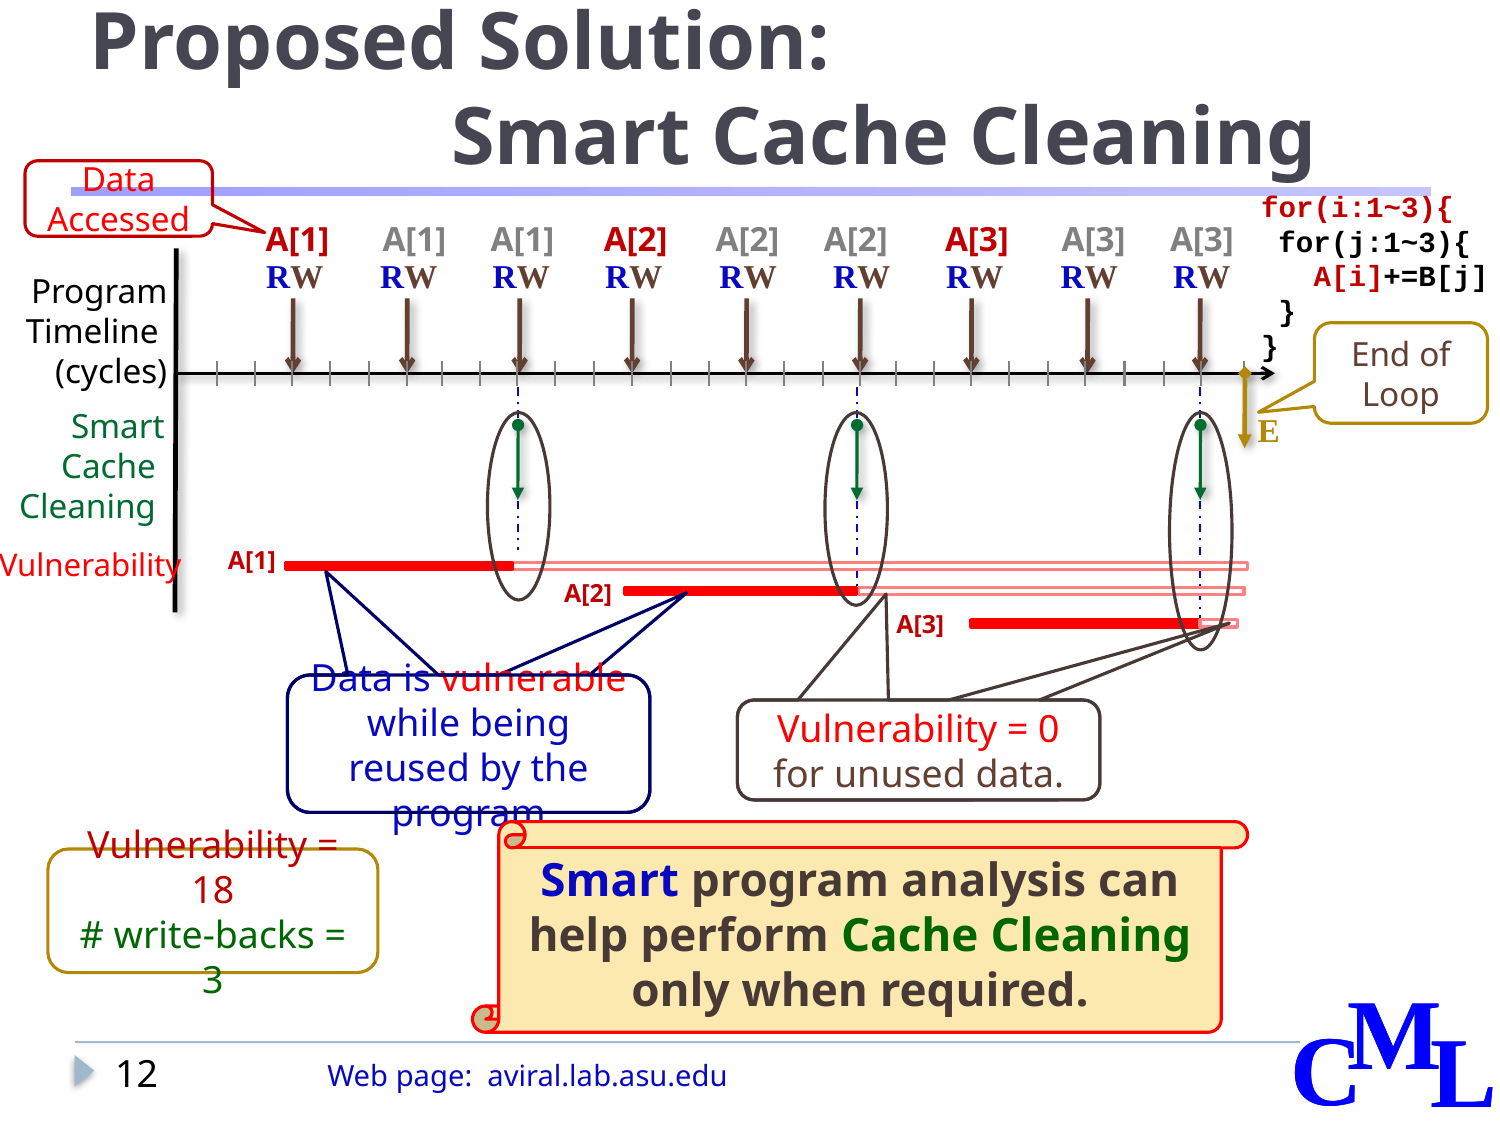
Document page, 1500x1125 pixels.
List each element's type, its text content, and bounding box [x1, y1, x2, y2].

text_box A[3] [1155, 210, 1249, 266]
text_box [737, 699, 1101, 801]
text_box RW [1045, 248, 1149, 303]
text_box [1173, 410, 1228, 462]
text_box RW [1158, 266, 1246, 303]
text_box RW [818, 248, 921, 303]
slide_number 12 [100, 1042, 313, 1103]
text_box RW [931, 248, 1034, 303]
text_box Smart Cache Cleaning [4, 445, 180, 533]
text_box E [1258, 401, 1273, 409]
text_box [287, 674, 651, 813]
text_box [827, 410, 886, 462]
text_box RW [590, 248, 693, 303]
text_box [4, 433, 180, 437]
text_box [1245, 412, 1278, 451]
text_box A[2] [589, 210, 683, 266]
text_box A[3] [1046, 210, 1141, 266]
text_box RW [704, 248, 807, 303]
text_box RW [365, 248, 468, 303]
text_box A[3] [930, 210, 1024, 266]
text_box [824, 476, 889, 487]
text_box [446, 188, 453, 196]
text_box E [1242, 410, 1301, 457]
text_box [1168, 476, 1233, 505]
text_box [548, 570, 1245, 617]
title Proposed Solution: Smart Cache Cleaning [75, 24, 1425, 188]
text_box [4, 438, 180, 442]
text_box A[1] [475, 210, 570, 266]
text_box Program Timeline (cycles) [10, 262, 183, 398]
text_box RW [251, 248, 354, 303]
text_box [880, 600, 1238, 647]
text_box A[2] [809, 210, 903, 266]
text_box [485, 482, 552, 537]
text_box End of Loop [1259, 321, 1490, 425]
text_box W [487, 470, 551, 478]
text_box A[2] [700, 210, 795, 266]
text_box [1167, 517, 1234, 537]
text_box Vulnerability [0, 537, 197, 590]
text_box A[1] [367, 210, 462, 266]
text_box RW [477, 248, 581, 303]
text_box [489, 410, 548, 462]
text_box Smart Cache Cleaning [4, 398, 180, 429]
text_box Smart program analysis can help perform Cache Cleaning only when required. [470, 820, 1250, 1034]
text_box Data Accessed [23, 159, 267, 238]
text_box for(i:1~3){ for(j:1~3){ A[i]+=B[j] } } [1246, 180, 1500, 370]
text_box Vulnerability = 18 # write-backs = 3 [46, 847, 380, 975]
text_box [508, 597, 529, 602]
text_box A[1] [250, 210, 345, 266]
text_box [823, 501, 889, 537]
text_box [212, 537, 1248, 584]
